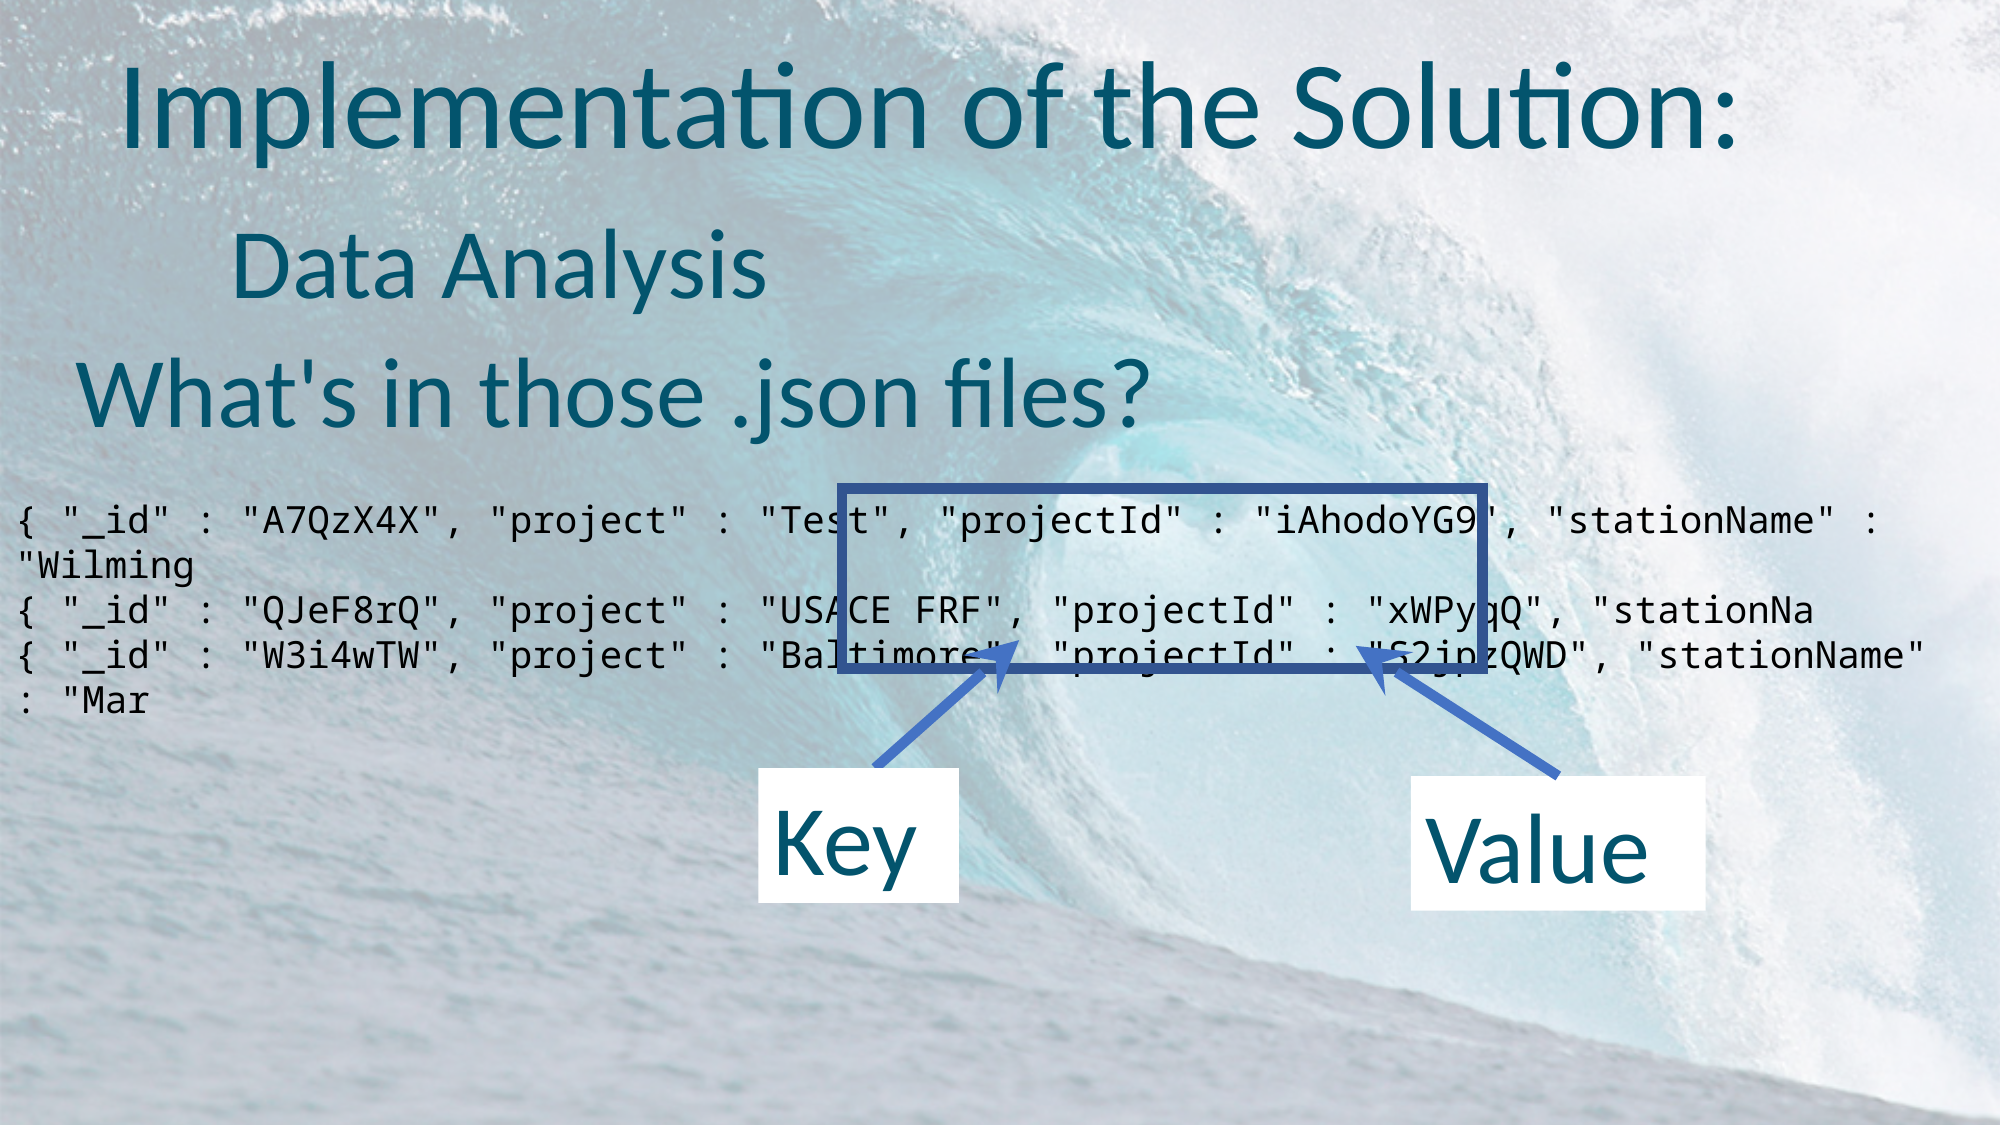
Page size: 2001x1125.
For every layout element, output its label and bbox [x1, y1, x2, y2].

picture [0, 0, 2000, 1125]
text_box [758, 640, 1706, 913]
